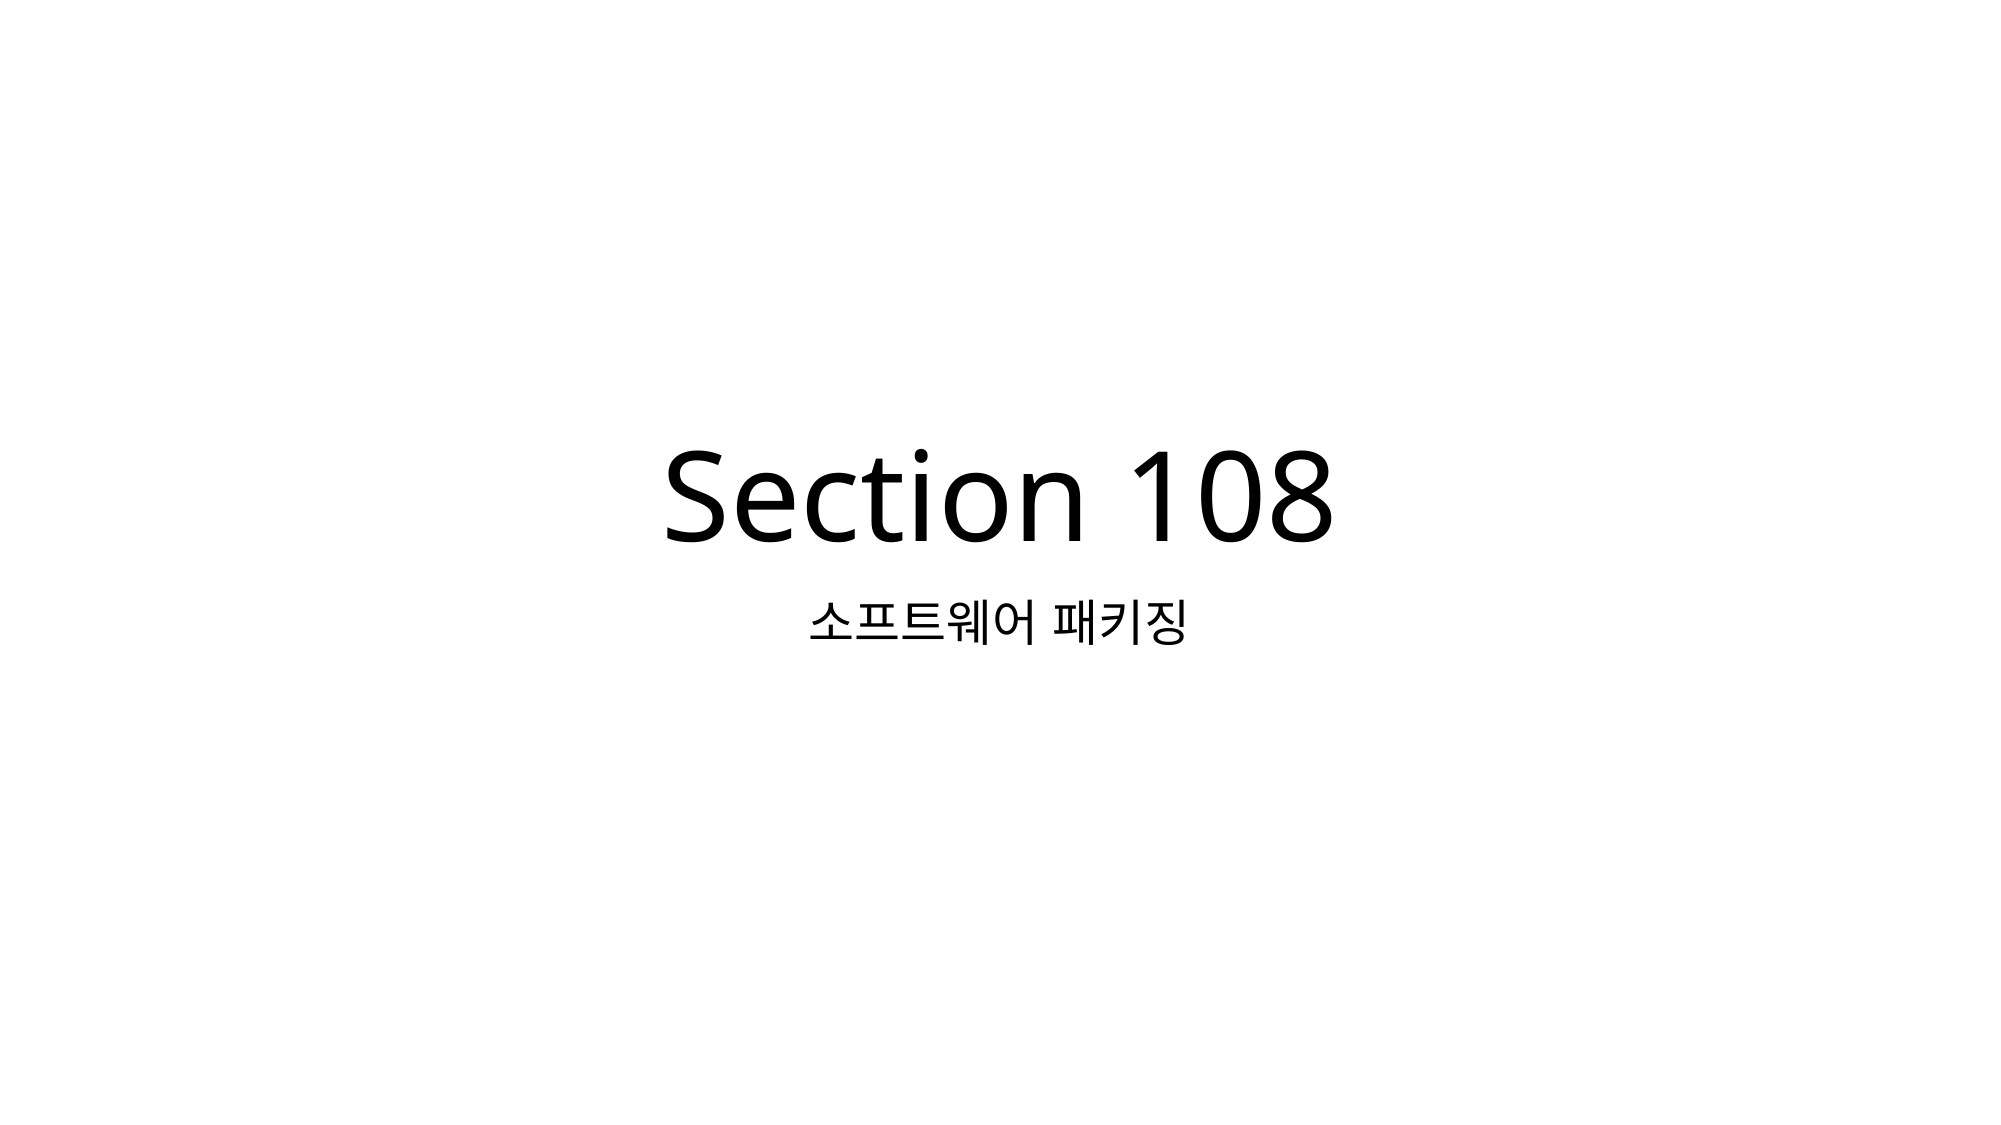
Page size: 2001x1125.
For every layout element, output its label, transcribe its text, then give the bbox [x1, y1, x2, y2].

title Section 108 [249, 184, 1750, 576]
subtitle 소프트웨어 패키징 [249, 590, 1750, 863]
